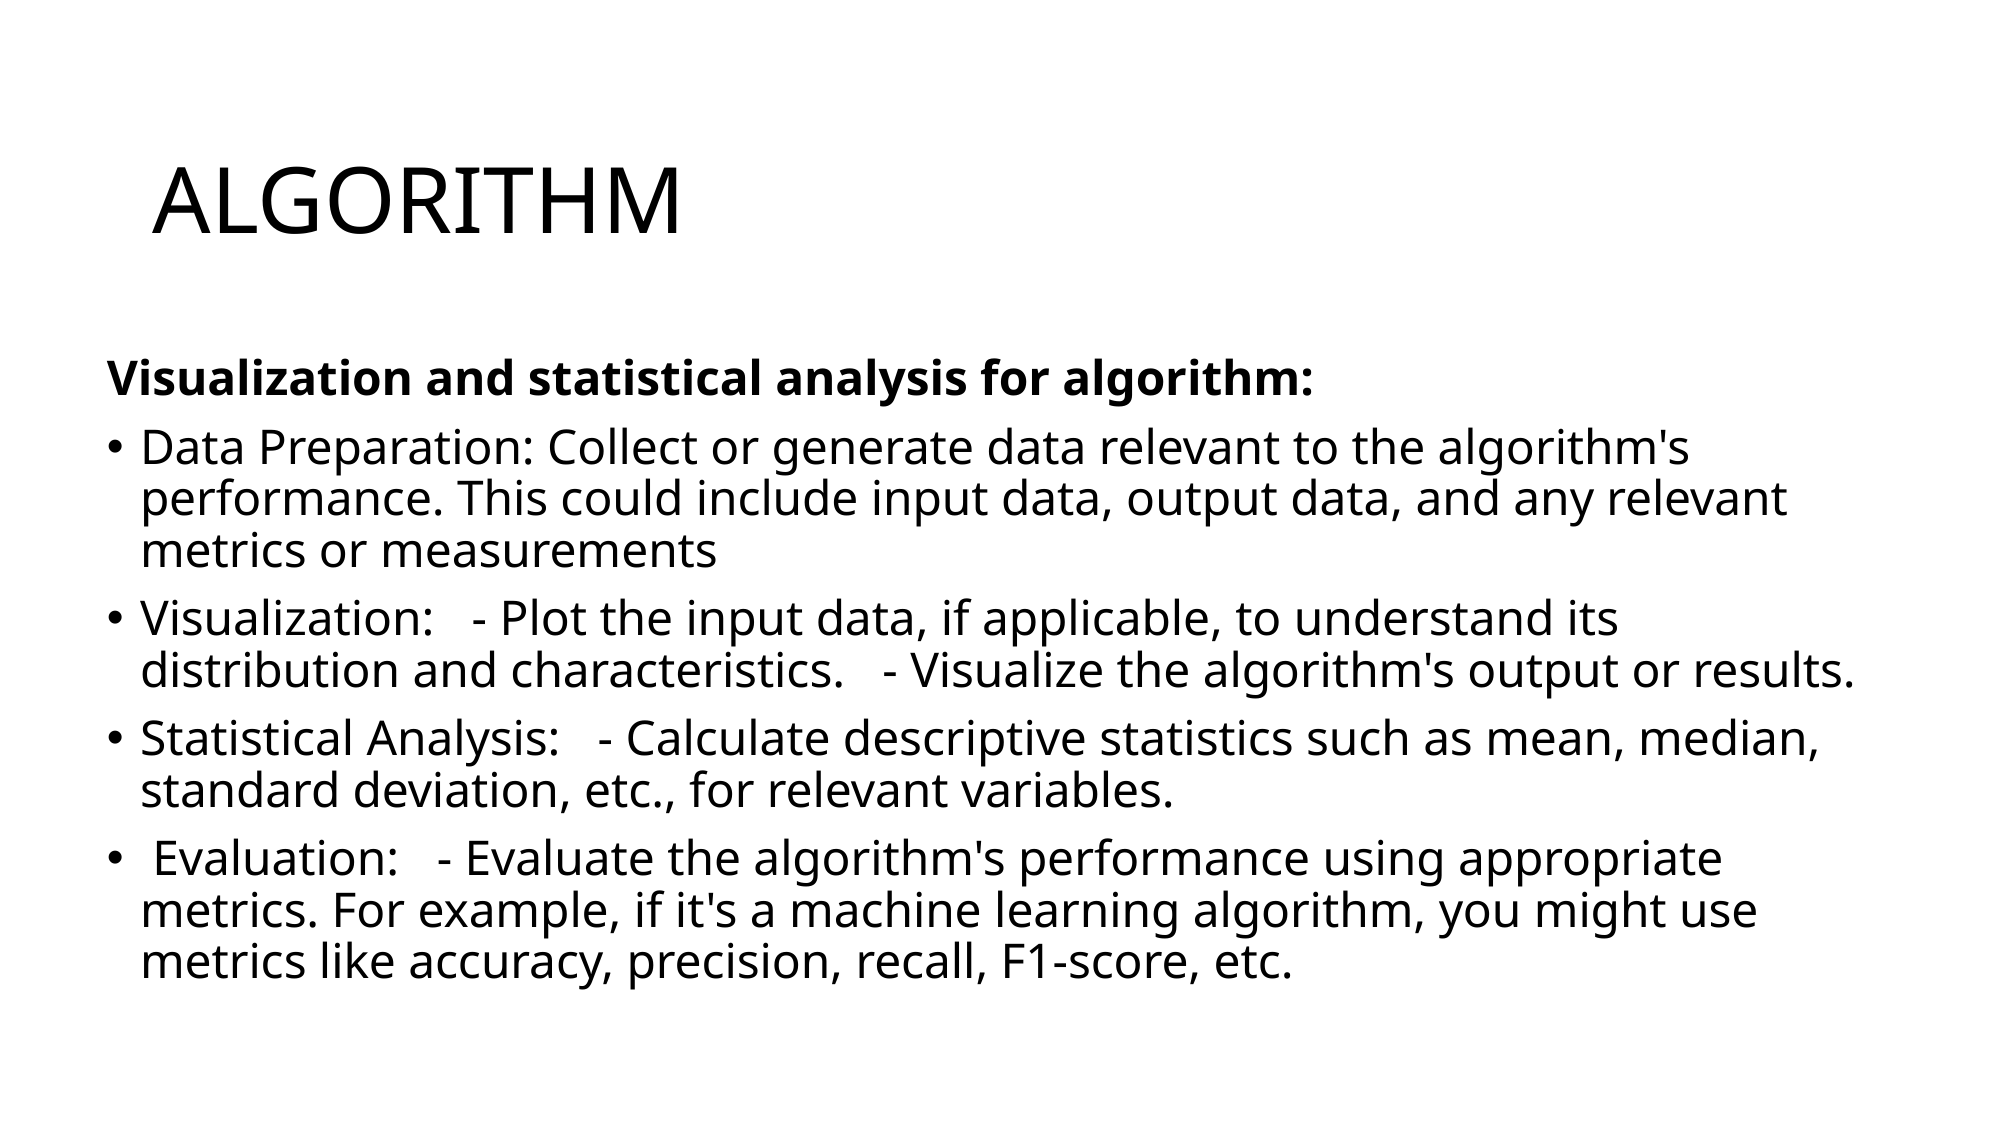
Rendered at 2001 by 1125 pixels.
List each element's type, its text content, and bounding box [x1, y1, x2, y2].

title ALGORITHM [137, 59, 1863, 346]
list Visualization and statistical analysis for algorithm: Data Preparation: Collect or generate data relevant to the algorithm's performance. This could include input data, output data, and any relevant metrics or measurements Visualization: - Plot the input data, if applicable, to understand its distribution and characteristics. - Visualize the algorithm's output or results. Statistical Analysis: - Calculate descriptive statistics such as mean, median, standard deviation, etc., for relevant variables. Evaluation: - Evaluate the algorithm's performance using appropriate metrics. For example, if it's a machine learning algorithm, you might use metrics like accuracy, precision, recall, F1-score, etc. [91, 346, 1889, 1021]
